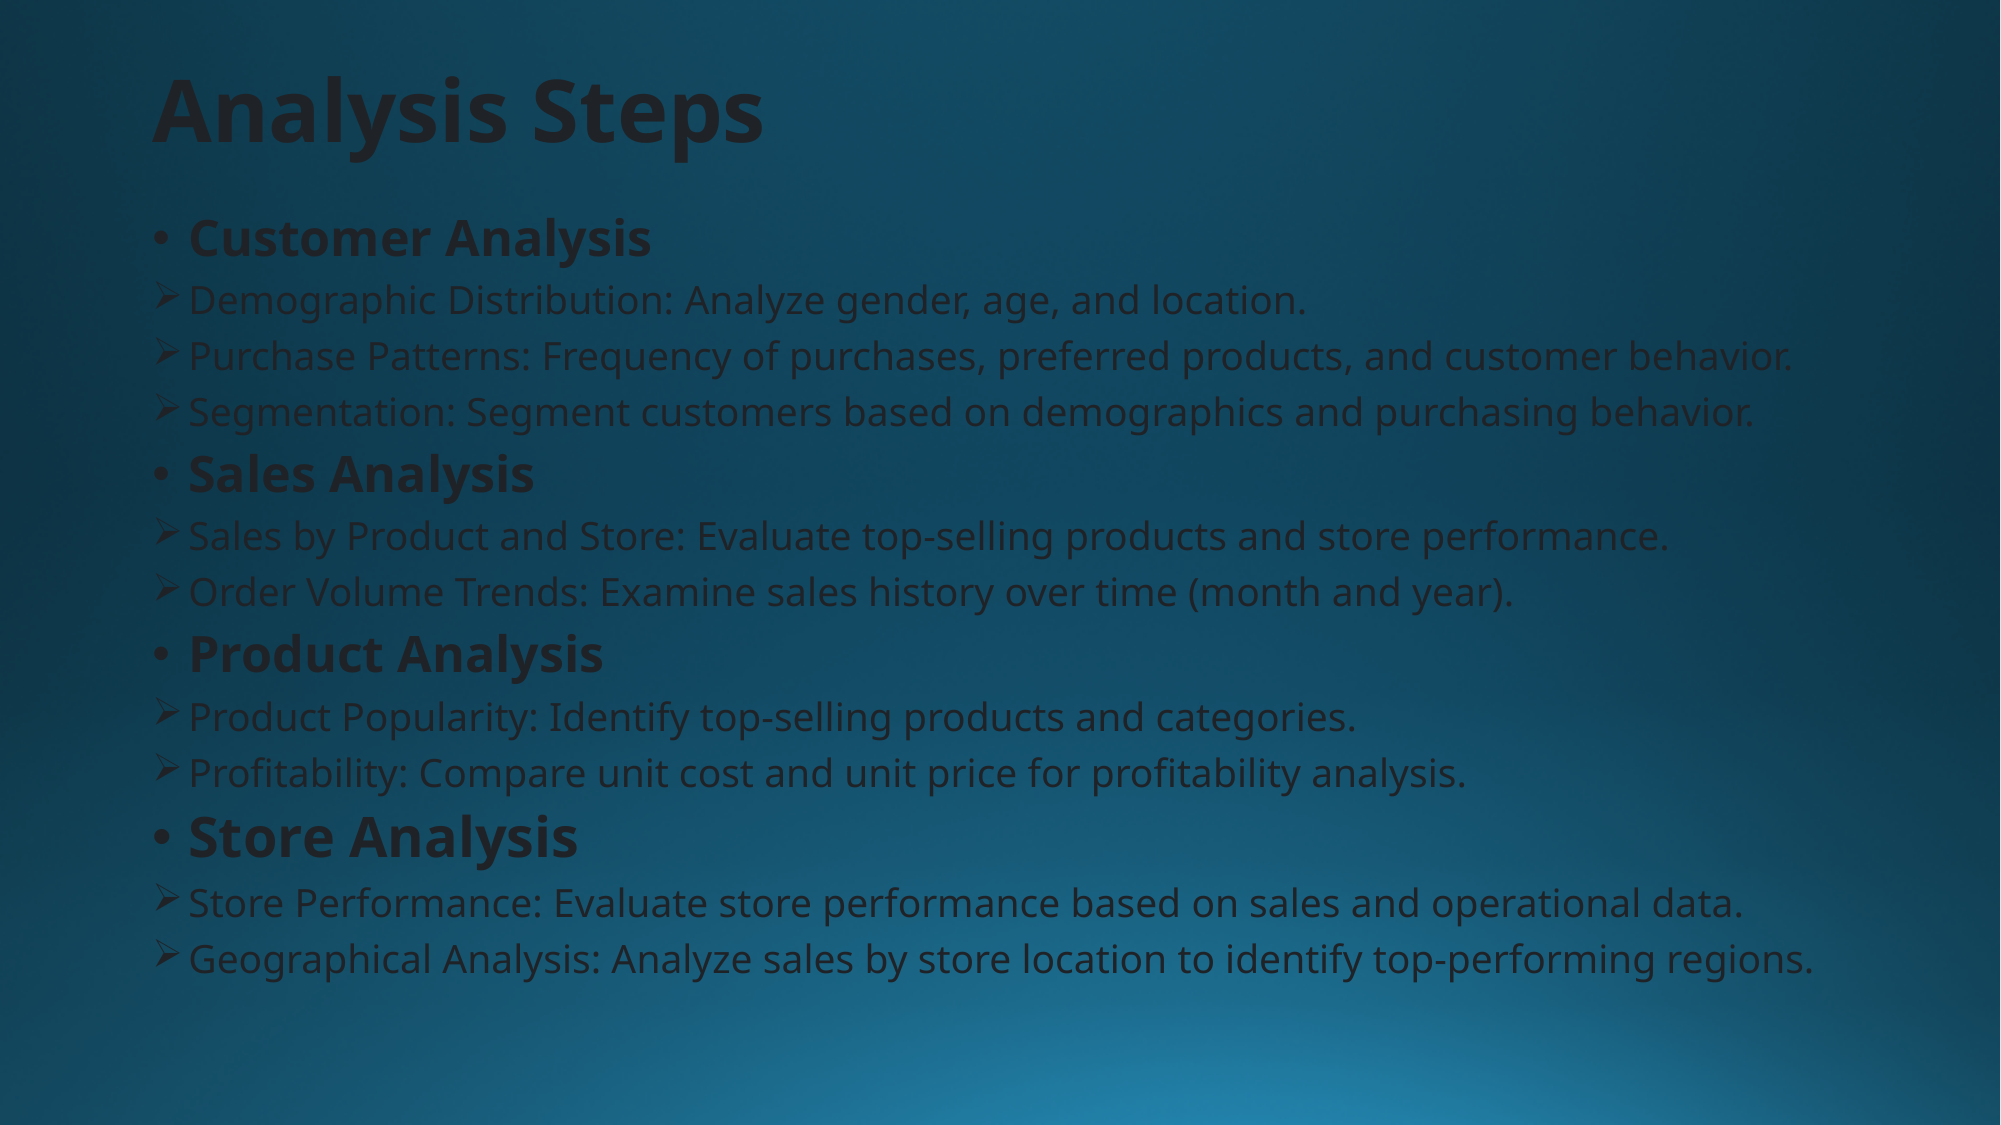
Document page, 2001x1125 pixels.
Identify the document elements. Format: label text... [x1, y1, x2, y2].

picture [0, 0, 2001, 1125]
title Analysis Steps [137, 59, 815, 171]
list Customer Analysis Demographic Distribution: Analyze gender, age, and location. Purchase Patterns: Frequency of purchases, preferred products, and customer behavior. Segmentation: Segment customers based on demographics and purchasing behavior. Sales Analysis Sales by Product and Store: Evaluate top-selling products and store performance. Order Volume Trends: Examine sales history over time (month and year). Product Analysis Product Popularity: Identify top-selling products and categories. Profitability: Compare unit cost and unit price for profitability analysis. Store Analysis Store Performance: Evaluate store performance based on sales and operational data. Geographical Analysis: Analyze sales by store location to identify top-performing regions. [137, 205, 1964, 998]
